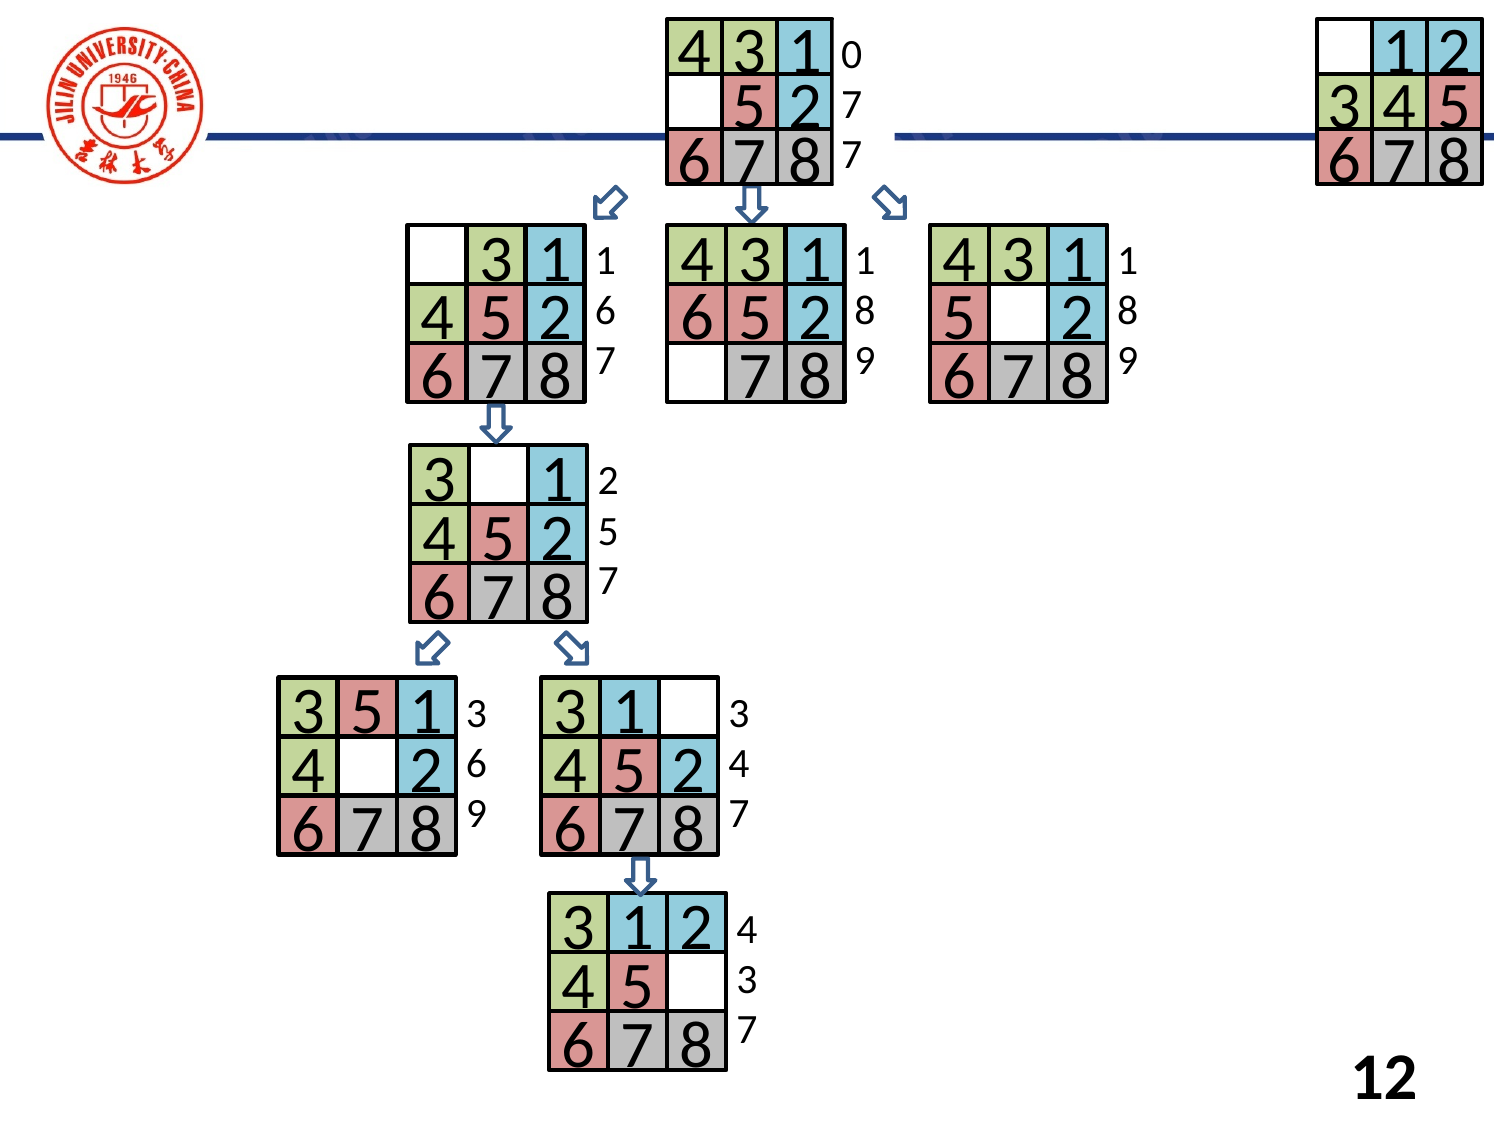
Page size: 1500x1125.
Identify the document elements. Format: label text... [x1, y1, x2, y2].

text_box [417, 640, 449, 660]
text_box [540, 660, 787, 872]
slide_number 12 [1329, 1026, 1426, 1120]
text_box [278, 660, 525, 872]
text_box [407, 207, 654, 419]
picture [0, 0, 1494, 1125]
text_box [409, 428, 656, 640]
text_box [548, 876, 795, 1087]
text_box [1316, 0, 1483, 203]
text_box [666, 207, 913, 419]
text_box [880, 196, 905, 207]
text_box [929, 207, 1176, 419]
text_box [555, 640, 587, 660]
text_box [481, 419, 511, 428]
text_box [595, 186, 627, 207]
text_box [666, 0, 895, 204]
text_box [633, 872, 649, 876]
